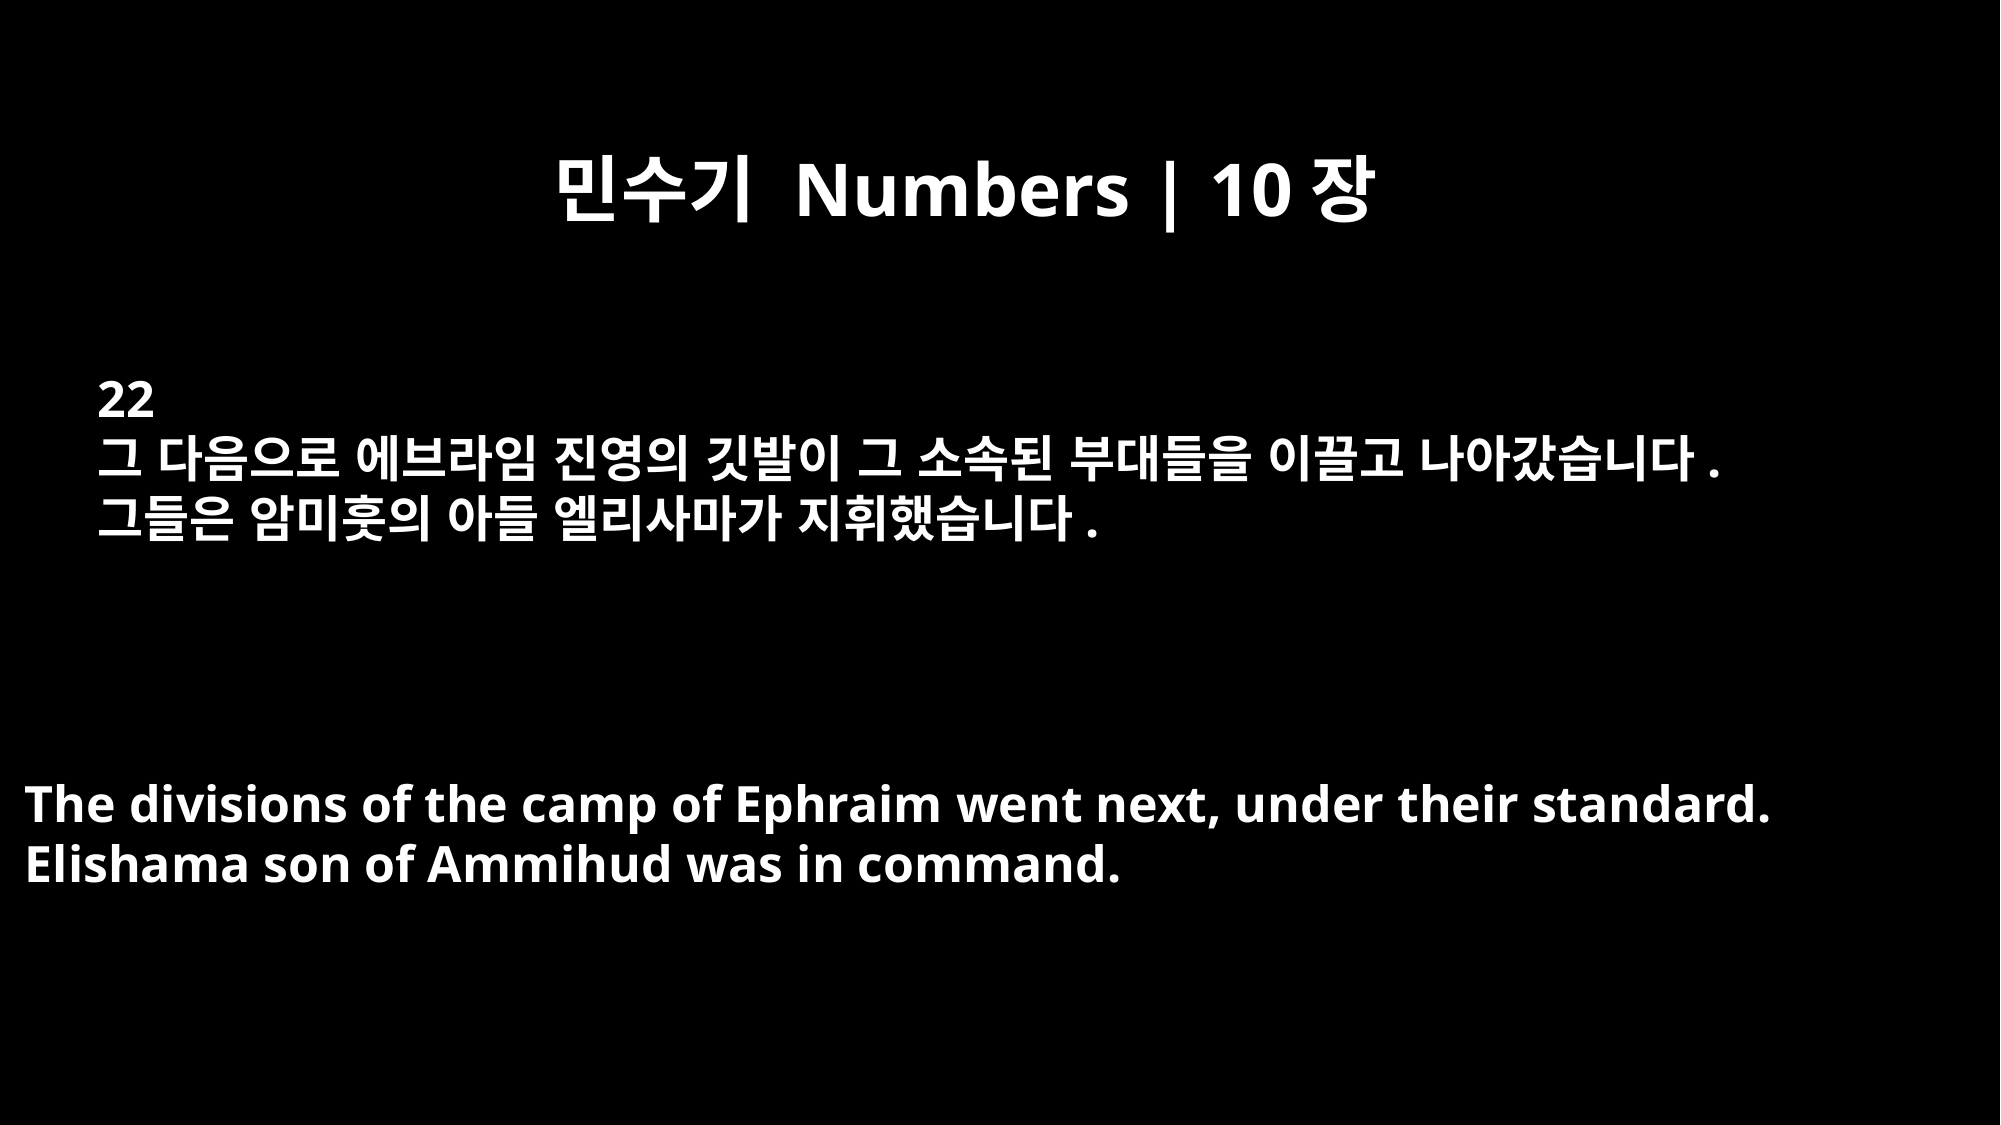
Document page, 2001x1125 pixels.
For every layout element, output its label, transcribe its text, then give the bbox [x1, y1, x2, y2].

text_box The divisions of the camp of Ephraim went next, under their standard. Elishama son of Ammihud was in command. [10, 764, 1788, 900]
text_box 민수기 Numbers | 10장 [538, 136, 1393, 239]
text_box 22 그 다음으로 에브라임 진영의 깃발이 그 소속된 부대들을 이끌고 나아갔습니다. 그들은 암미훗의 아들 엘리사마가 지휘했습니다. [83, 359, 1737, 555]
